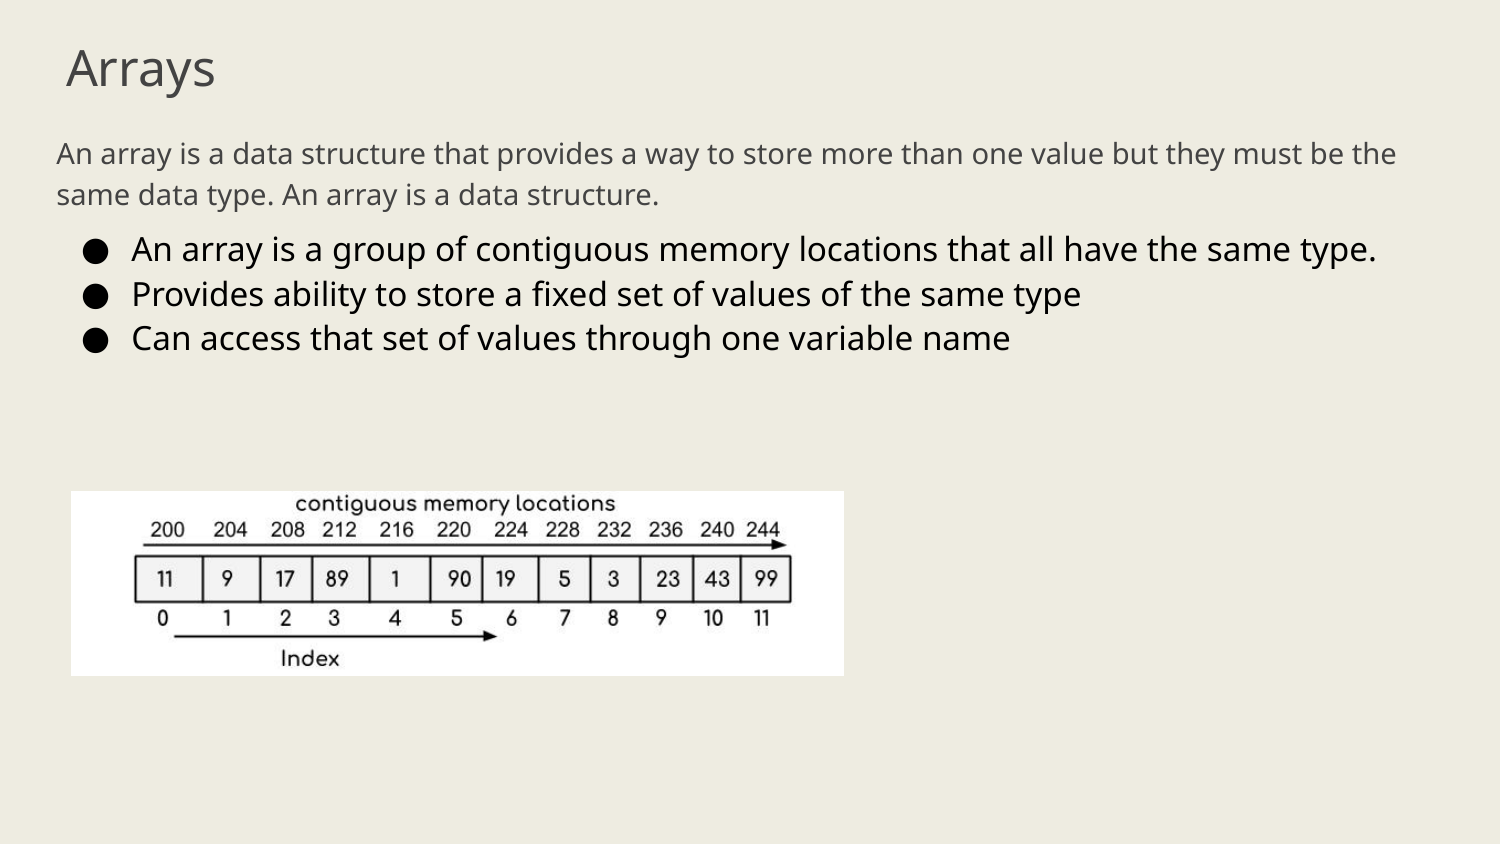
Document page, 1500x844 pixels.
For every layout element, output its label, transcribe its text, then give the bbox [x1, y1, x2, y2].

title Arrays [51, 21, 1449, 116]
list An array is a data structure that provides a way to store more than one value but they must be the same data type. An array is a data structure. An array is a group of contiguous memory locations that all have the same type. Provides ability to store a fixed set of values of the same type Can access that set of values through one variable name [41, 115, 1439, 676]
picture [70, 491, 845, 677]
